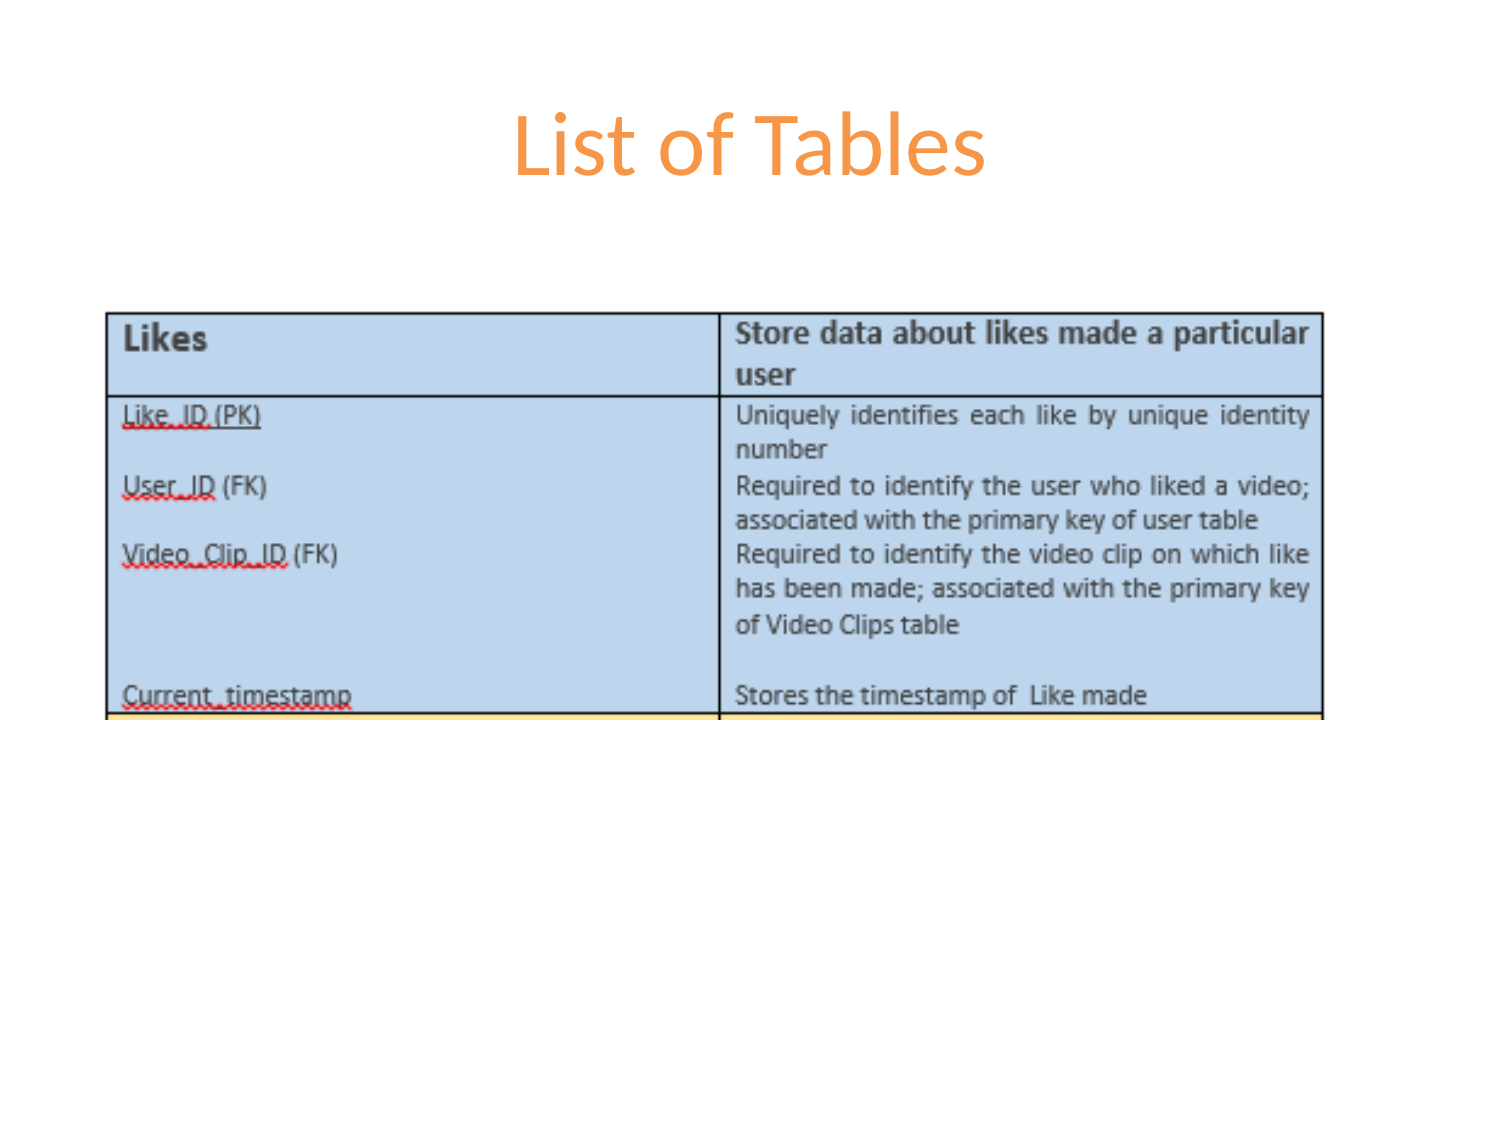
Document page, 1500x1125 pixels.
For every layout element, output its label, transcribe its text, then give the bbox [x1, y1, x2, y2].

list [94, 308, 1327, 720]
title List of Tables [75, 45, 1425, 233]
